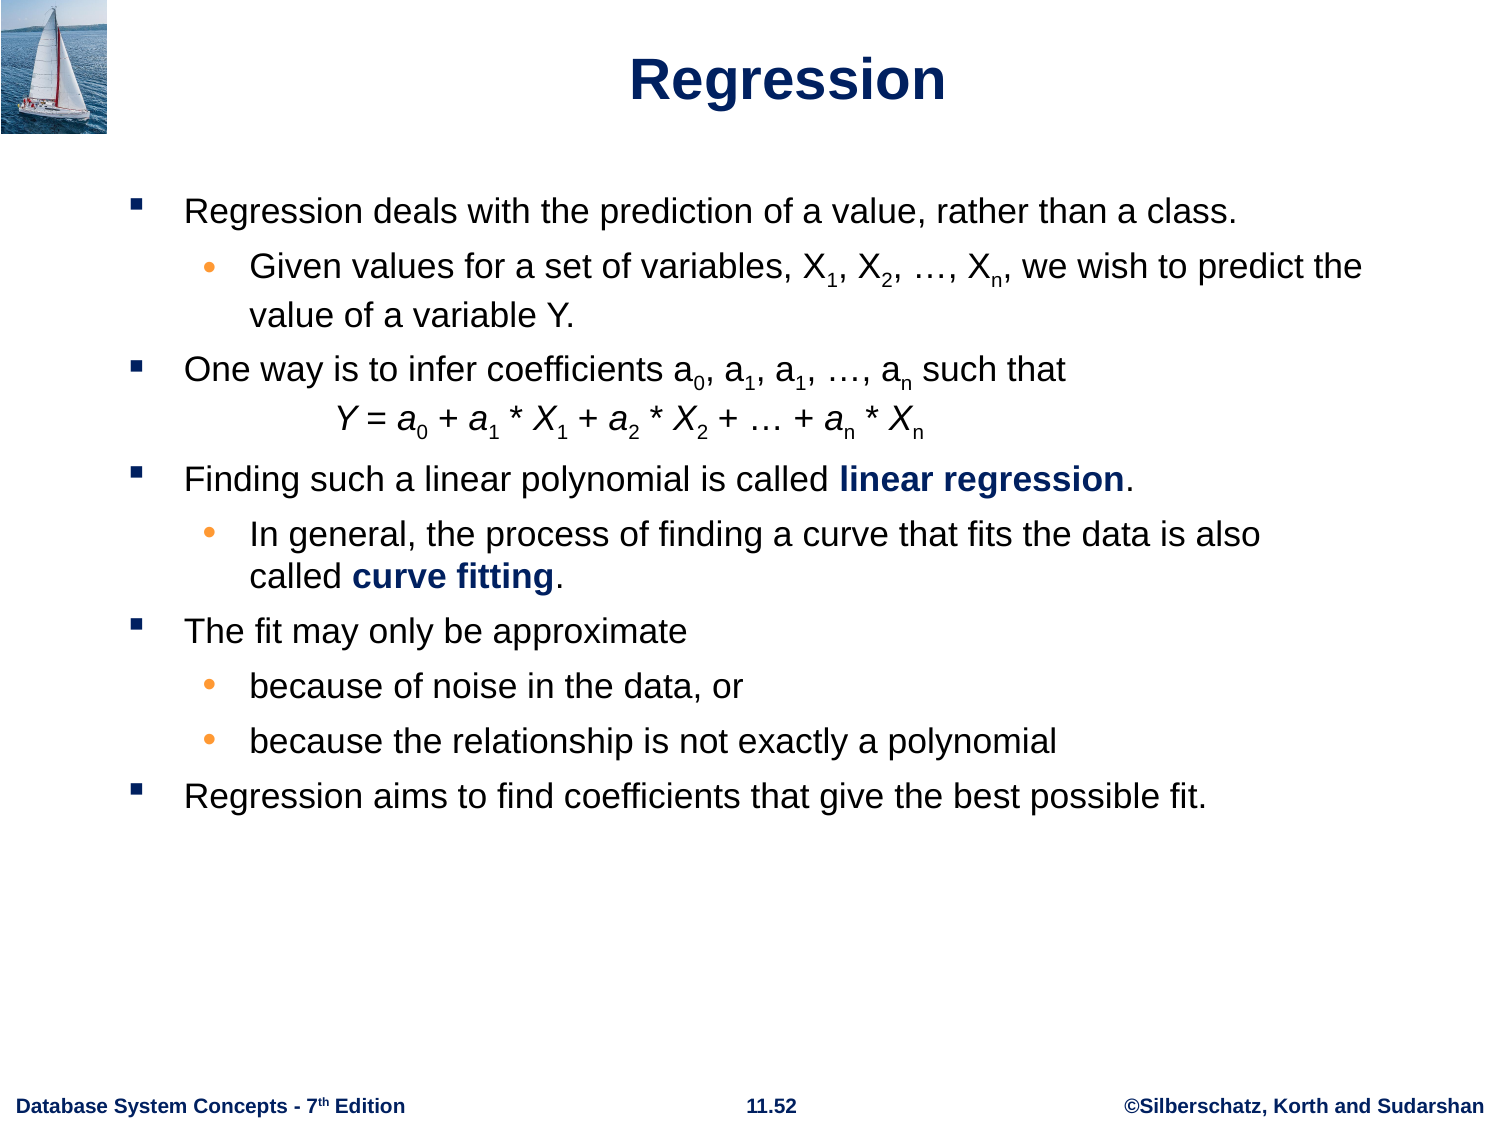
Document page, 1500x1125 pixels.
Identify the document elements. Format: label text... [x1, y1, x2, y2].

title Regression [125, 18, 1452, 120]
list Regression deals with the prediction of a value, rather than a class. Given values for a set of variables, X1, X2, …, Xn, we wish to predict the value of a variable Y. One way is to infer coefficients a0, a1, a1, …, an such that Y = a0 + a1 * X1 + a2 * X2 + … + an * Xn Finding such a linear polynomial is called linear regression. In general, the process of finding a curve that fits the data is also called curve fitting. The fit may only be approximate because of noise in the data, or because the relationship is not exactly a polynomial Regression aims to find coefficients that give the best possible fit. [112, 180, 1380, 1062]
picture [1, 0, 107, 134]
